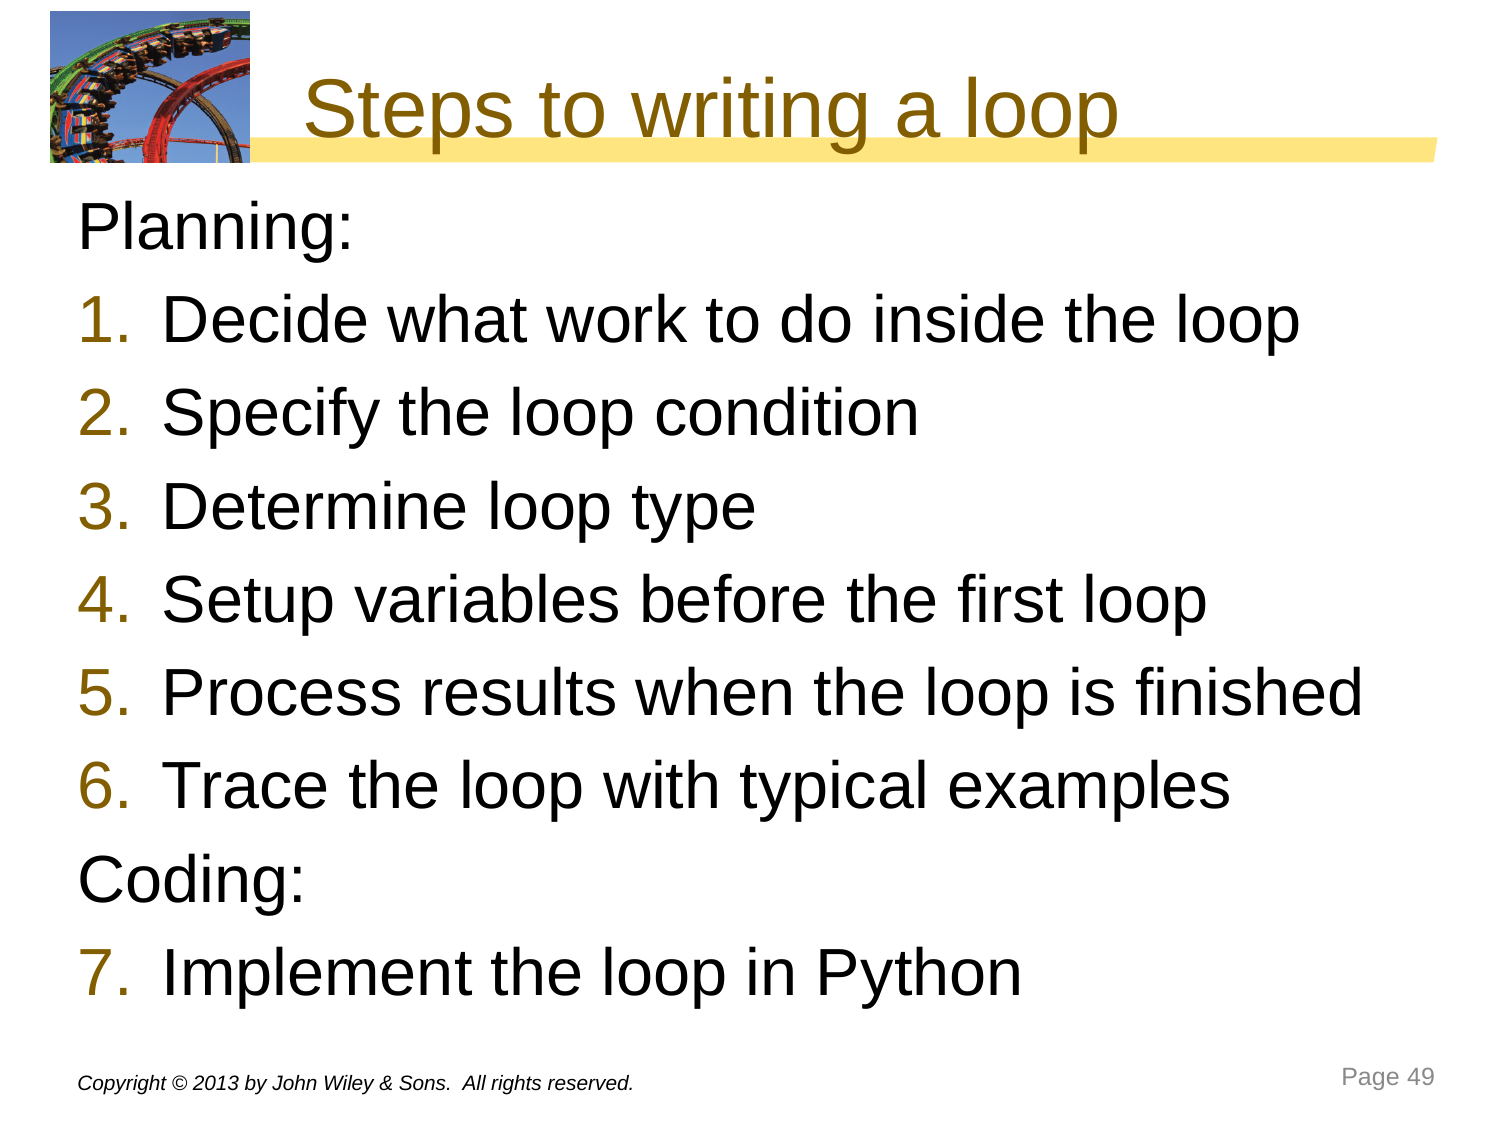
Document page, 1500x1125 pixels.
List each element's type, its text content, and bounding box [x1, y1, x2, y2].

footer Copyright © 2013 by John Wiley & Sons. All rights reserved. [62, 1037, 726, 1104]
title Steps to writing a loop [287, 44, 1451, 163]
picture [50, 11, 250, 163]
slide_number Page 49 [1187, 1050, 1450, 1100]
list Planning: Decide what work to do inside the loop Specify the loop condition Determine loop type Setup variables before the first loop Process results when the loop is finished Trace the loop with typical examples Coding: Implement the loop in Python [62, 174, 1451, 1026]
